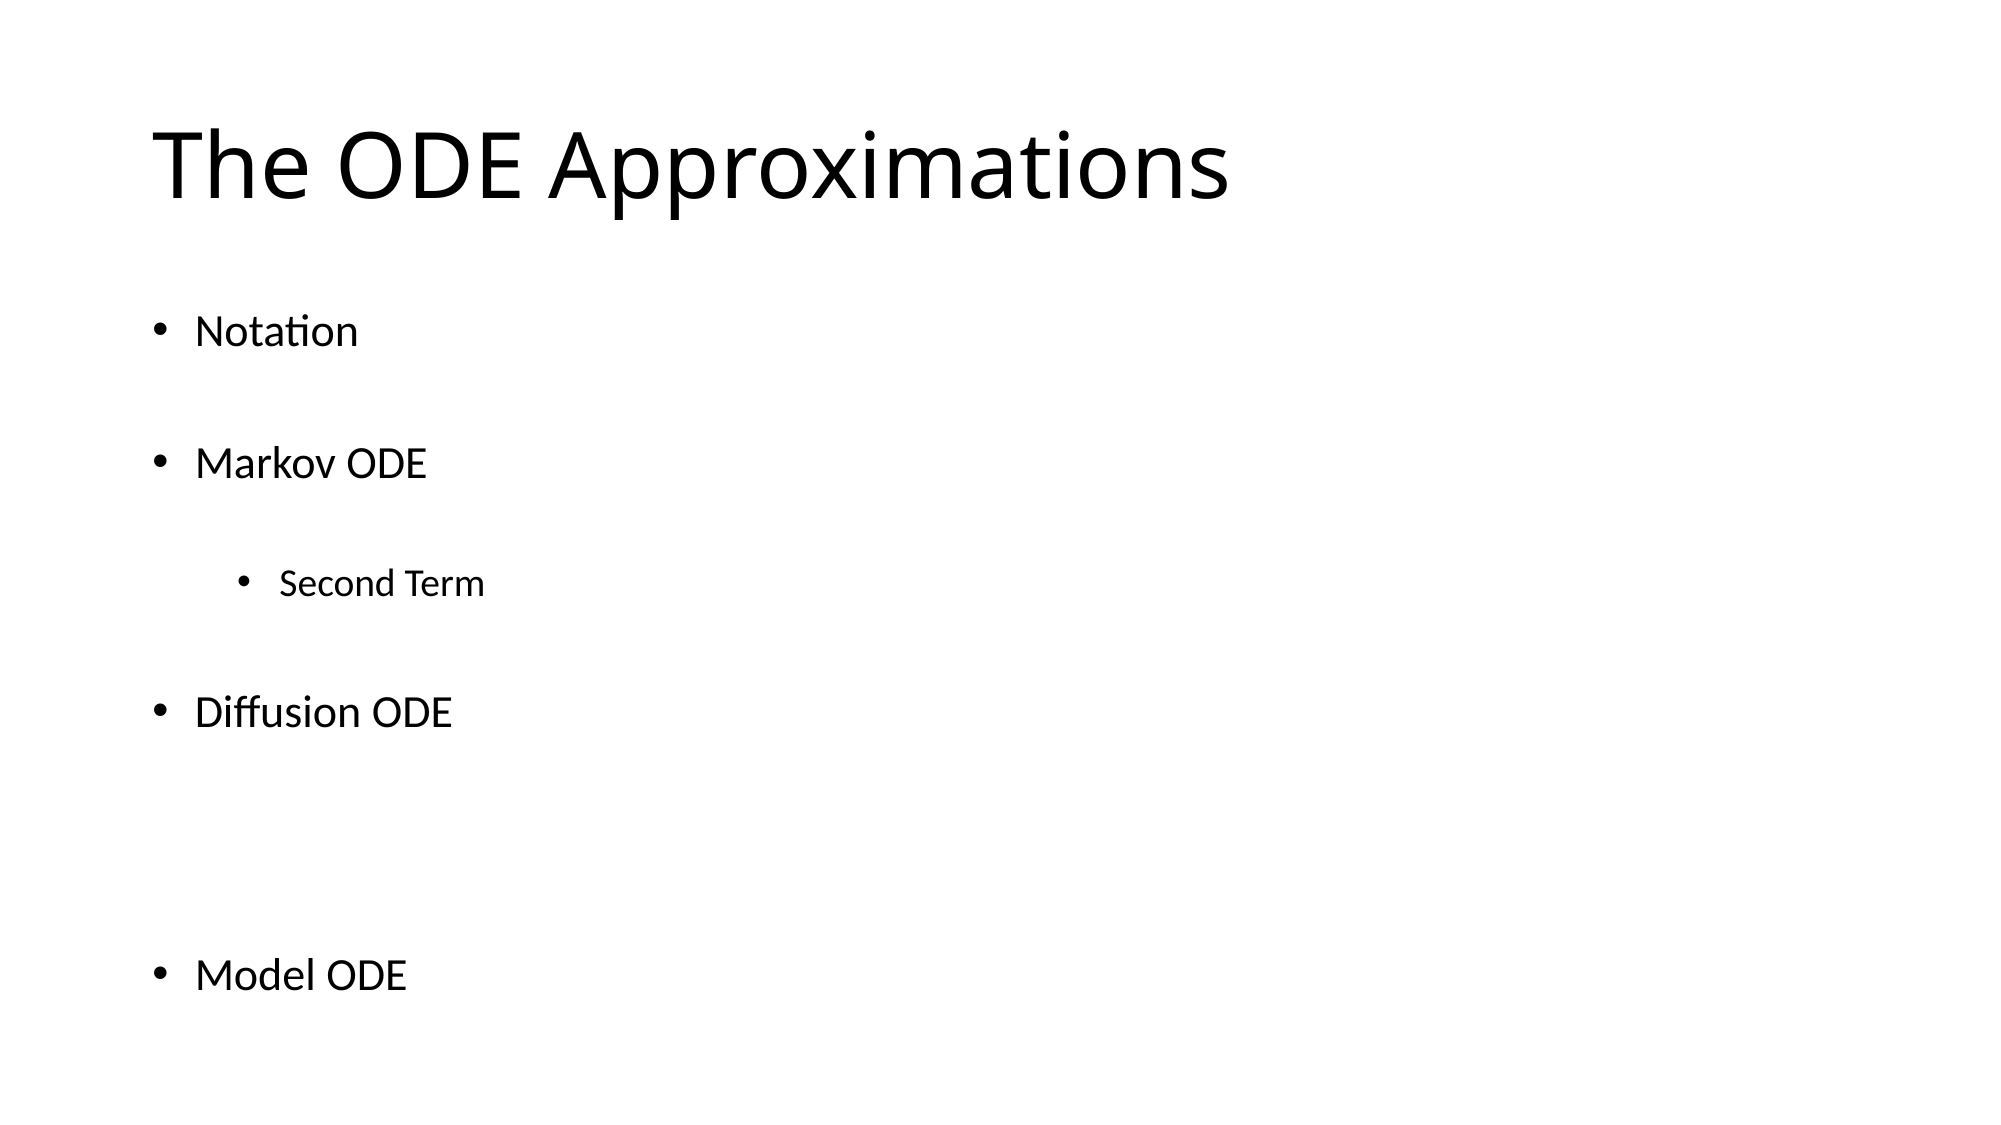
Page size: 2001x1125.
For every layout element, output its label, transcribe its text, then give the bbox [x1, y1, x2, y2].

title The ODE Approximations [137, 59, 1863, 278]
